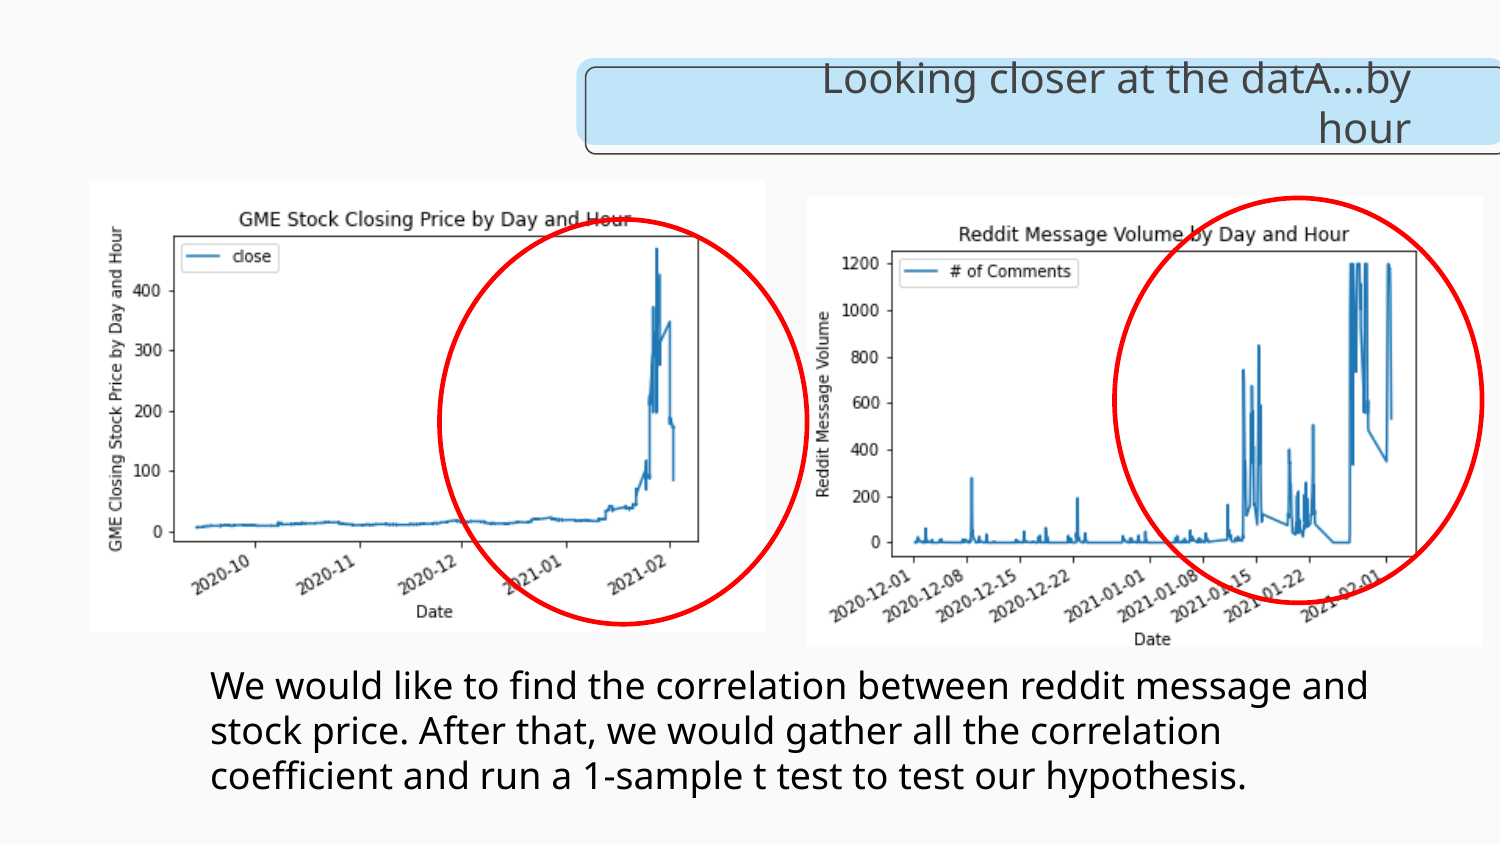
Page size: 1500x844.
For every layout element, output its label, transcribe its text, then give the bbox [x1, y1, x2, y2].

picture [806, 196, 1483, 648]
picture [89, 181, 766, 633]
title Looking closer at the datA...by hour [796, 62, 1427, 142]
text_box We would like to find the correlation between reddit message and stock price. After that, we would gather all the correlation coefficient and run a 1-sample t test to test our hypothesis. [194, 646, 1399, 812]
text_box [771, 301, 801, 543]
